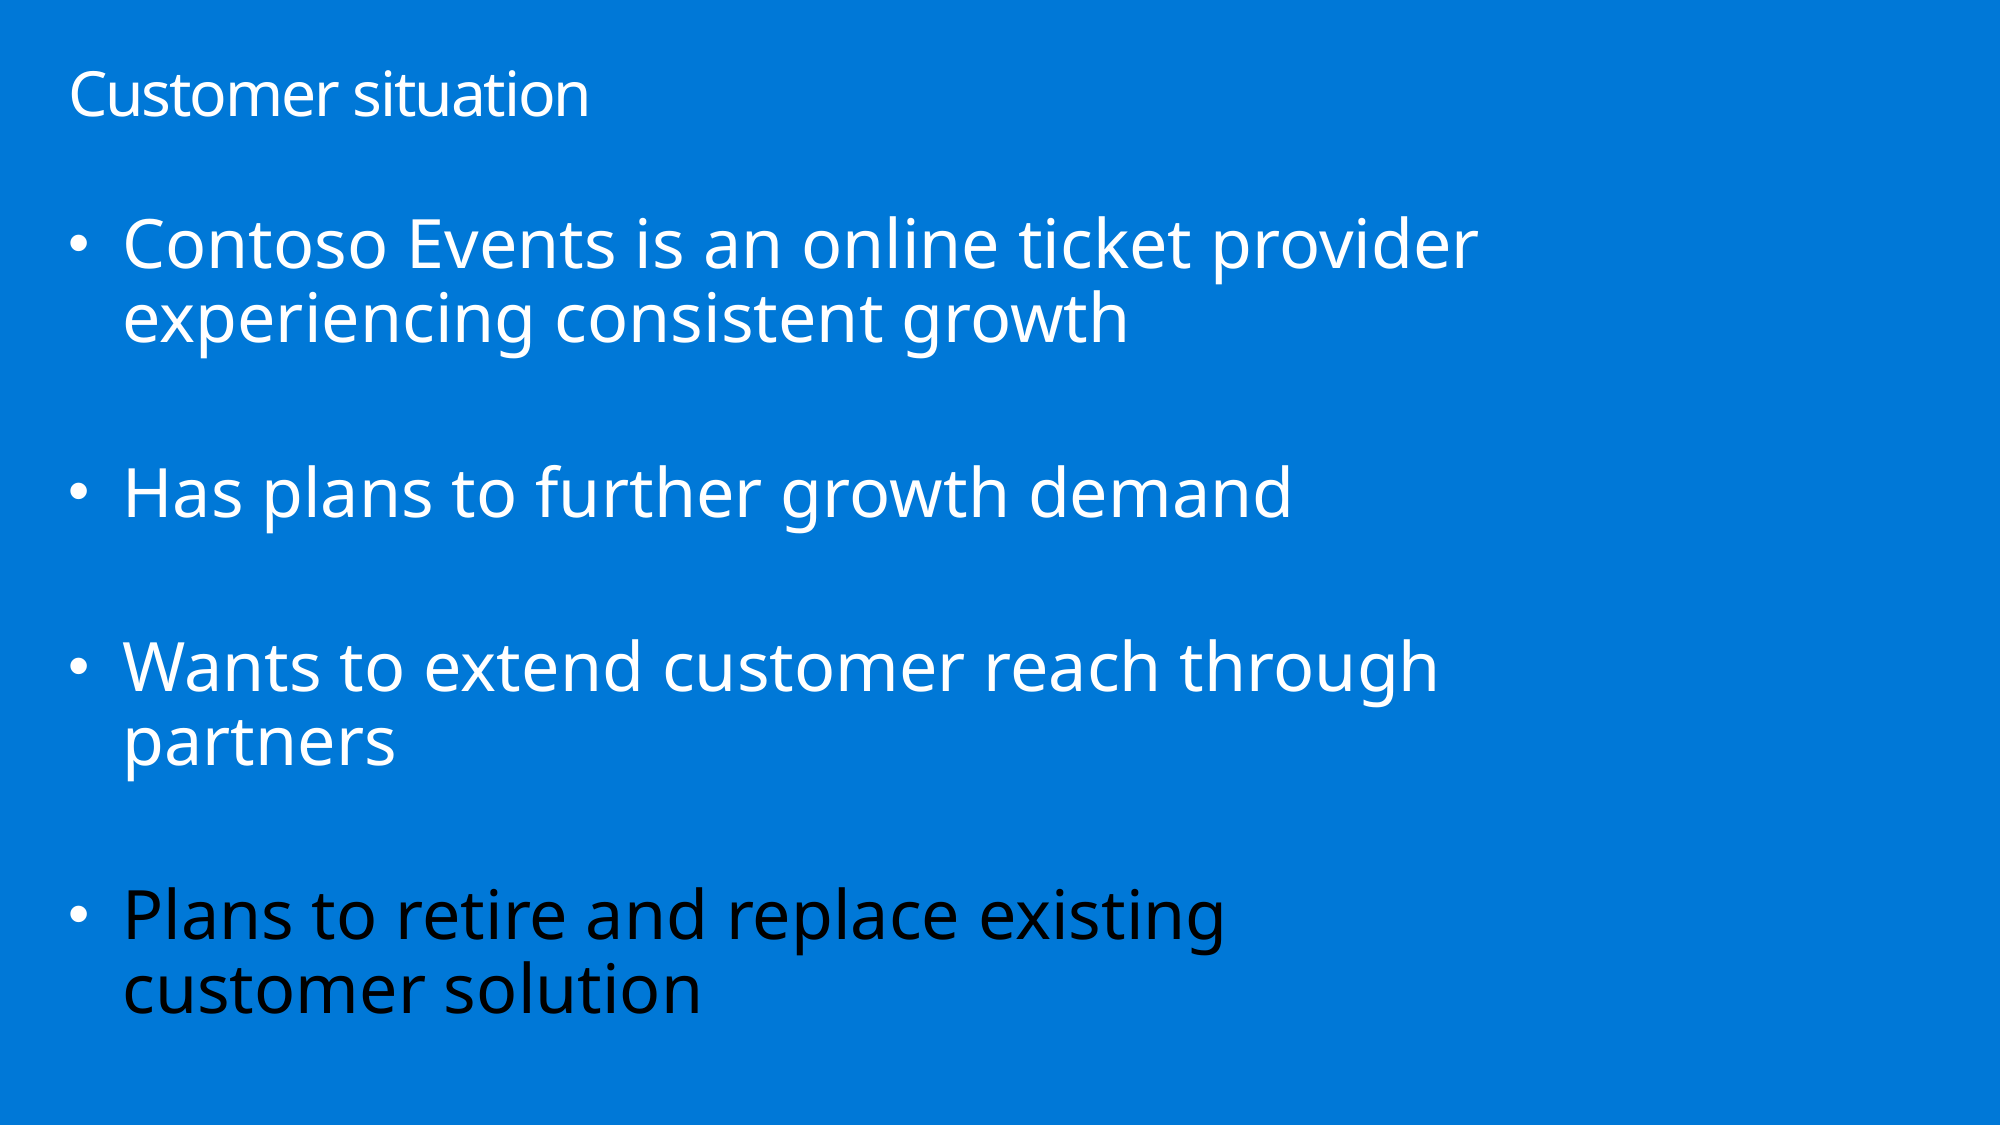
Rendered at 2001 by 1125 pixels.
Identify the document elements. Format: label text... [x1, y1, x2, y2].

list Contoso Events is an online ticket provider experiencing consistent growth Has plans to further growth demand Wants to extend customer reach through partners Plans to retire and replace existing customer solution [44, 195, 1507, 1047]
title Customer situation [44, 47, 1957, 196]
